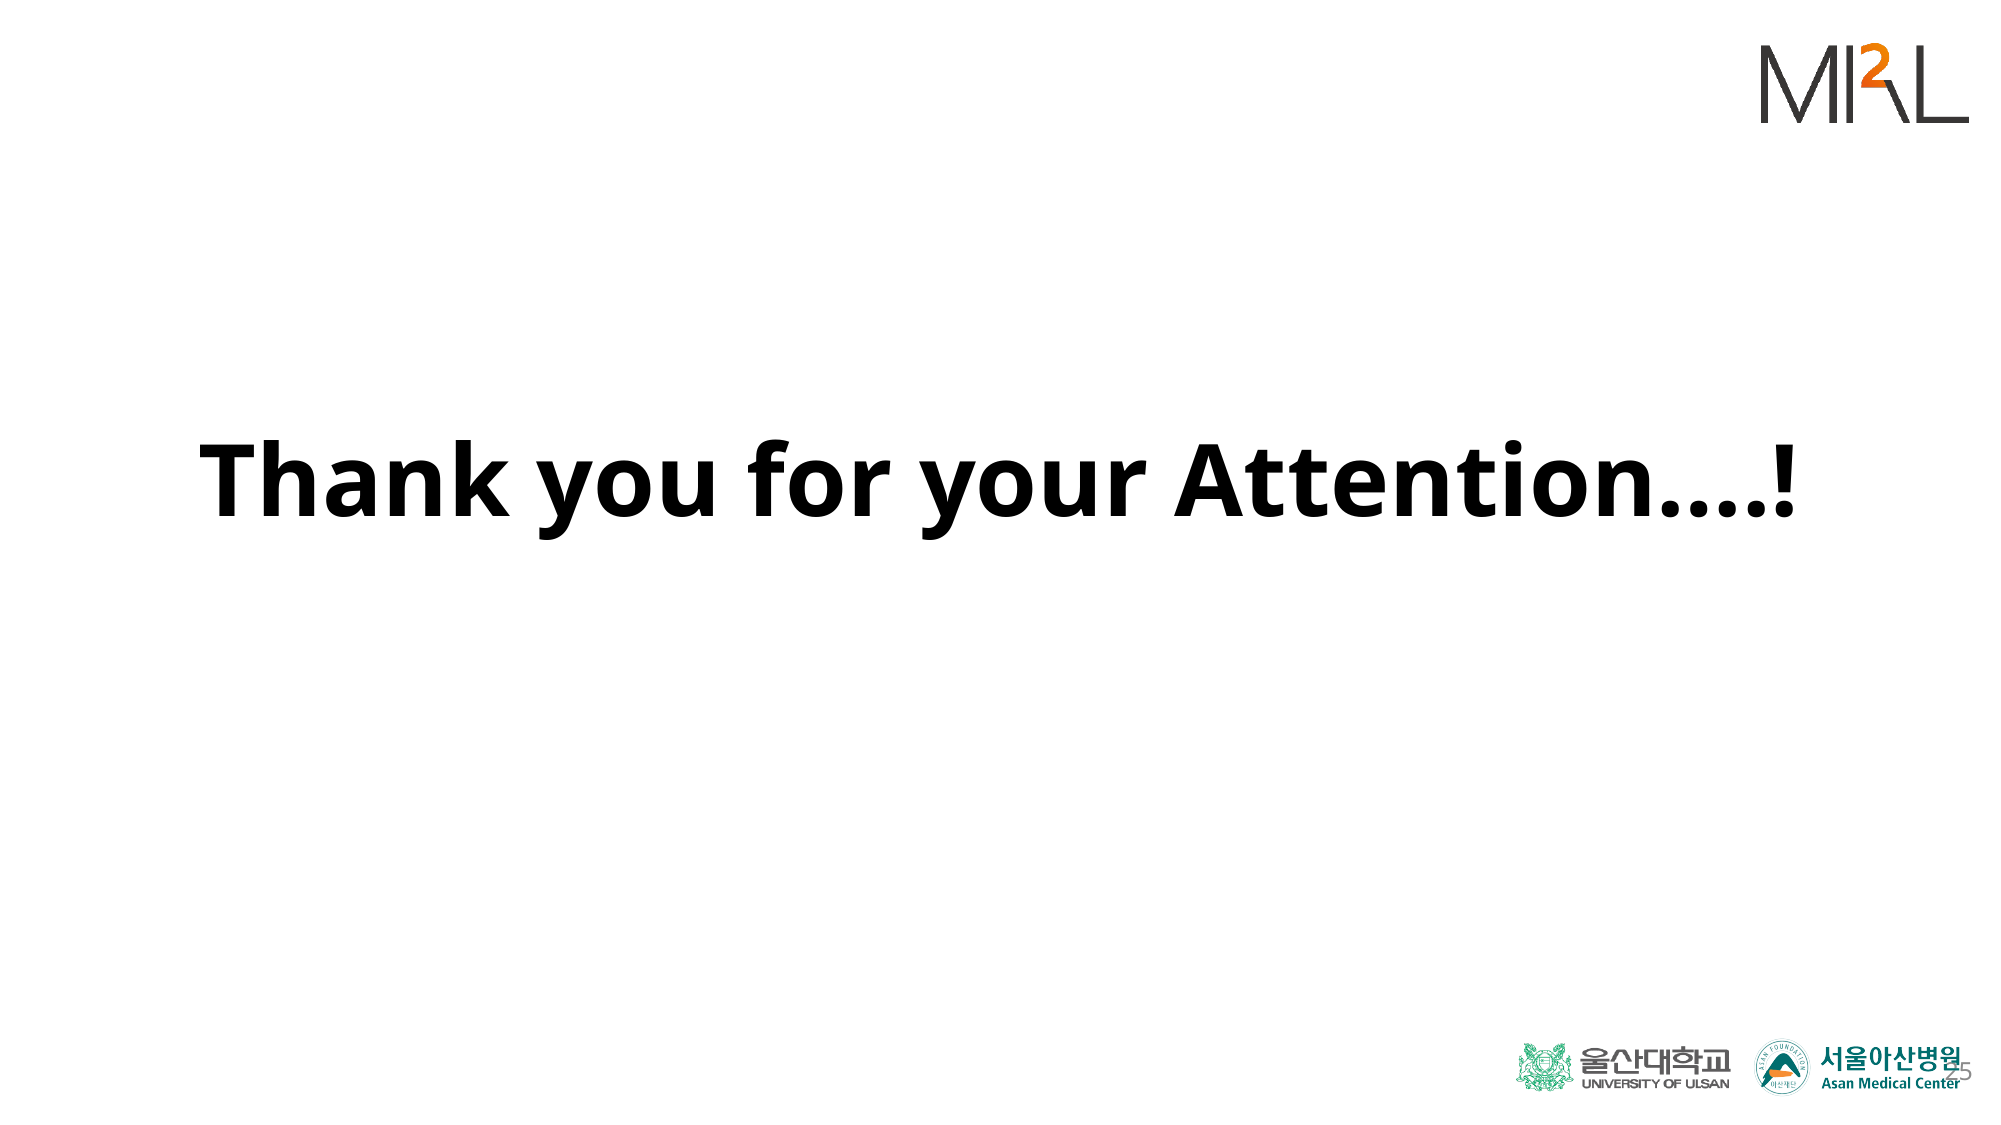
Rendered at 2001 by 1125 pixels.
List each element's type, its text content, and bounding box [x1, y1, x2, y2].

picture [1749, 1036, 1969, 1098]
slide_number 25 [1538, 1042, 1989, 1103]
picture [1761, 43, 1969, 123]
picture [1513, 1041, 1733, 1093]
text_box Thank you for your Attention….! [88, 409, 1912, 544]
